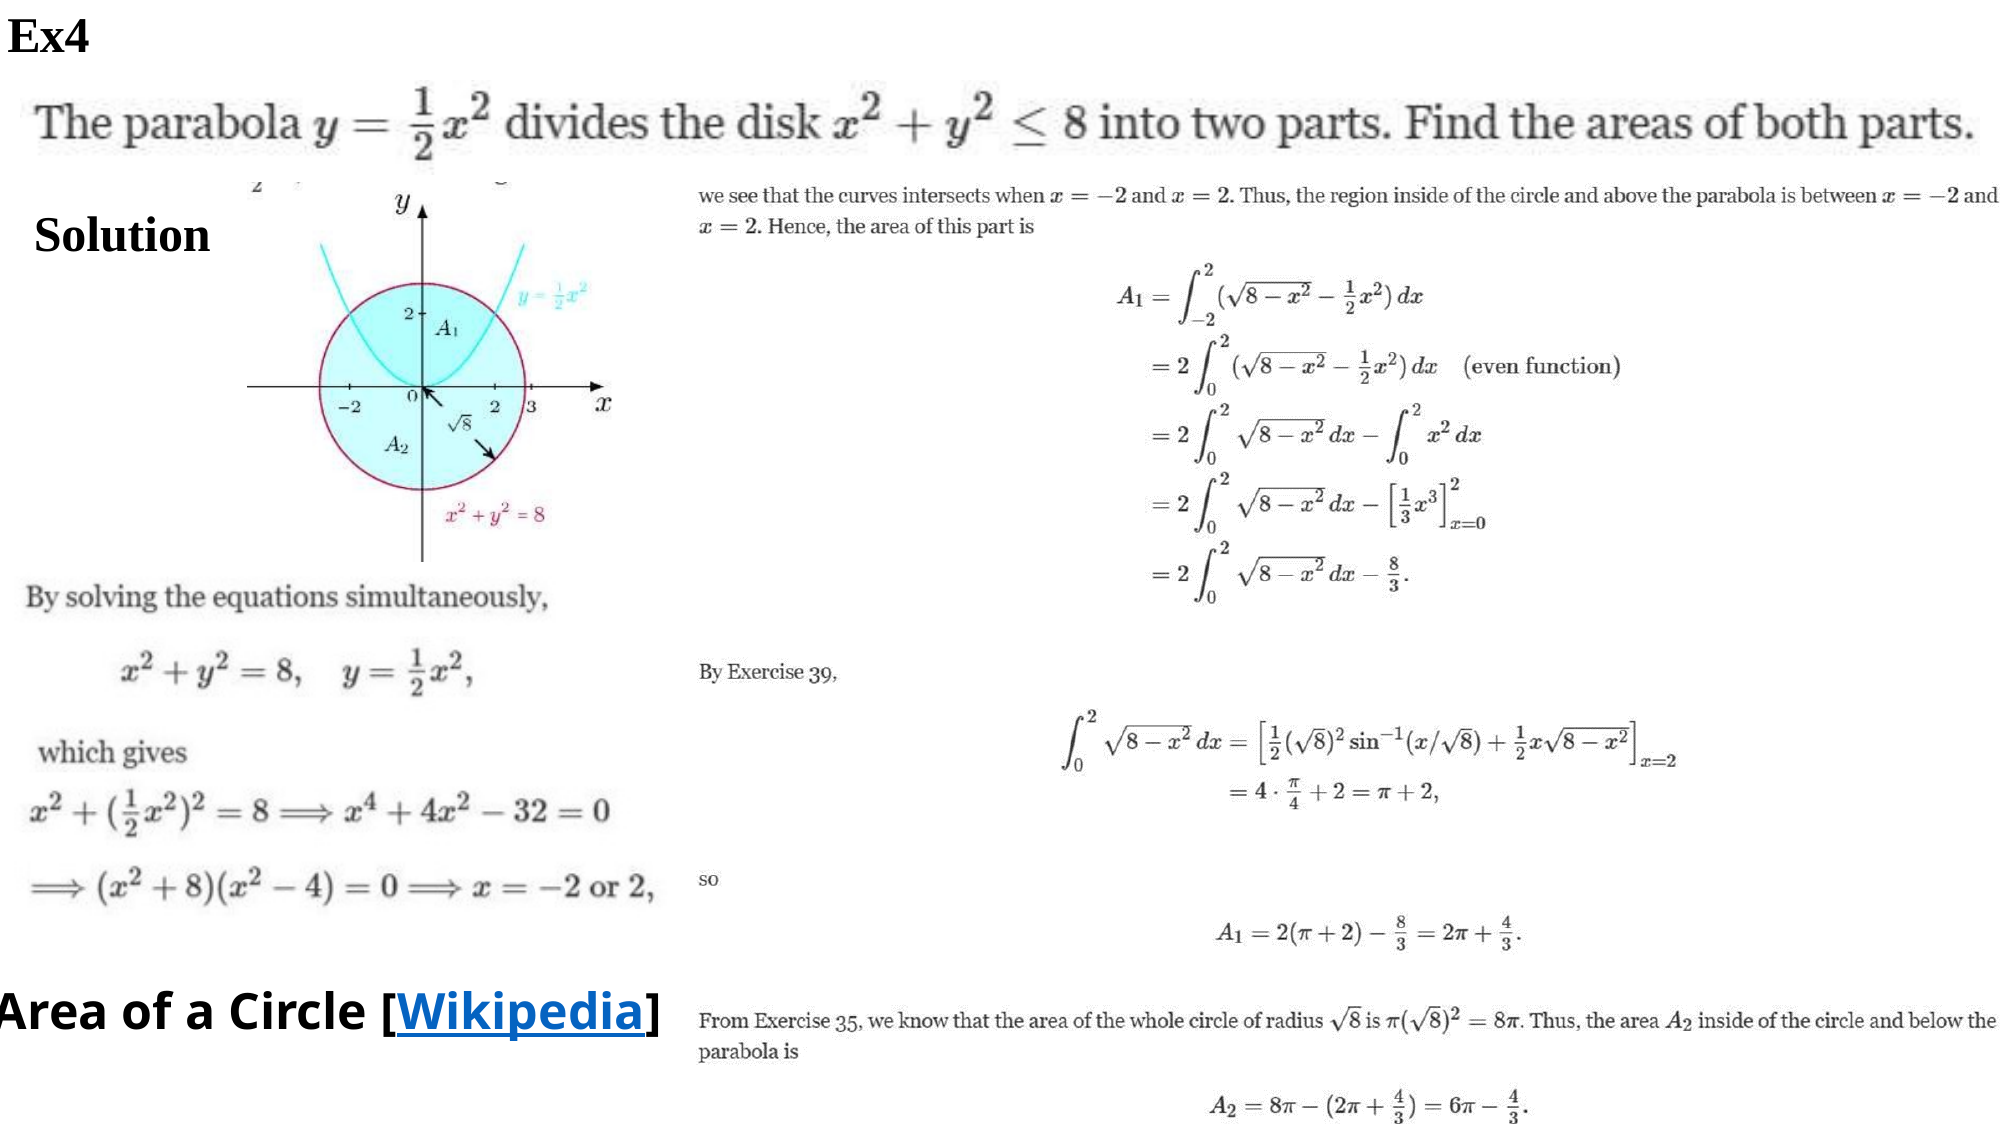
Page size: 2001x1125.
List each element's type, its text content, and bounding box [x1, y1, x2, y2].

text_box Solution [32, 199, 247, 262]
picture [696, 182, 2000, 1124]
picture [0, 182, 668, 919]
text_box Area of a Circle [Wikipedia] [0, 972, 677, 1056]
text_box Ex4 [5, 0, 142, 63]
picture [19, 80, 1980, 175]
